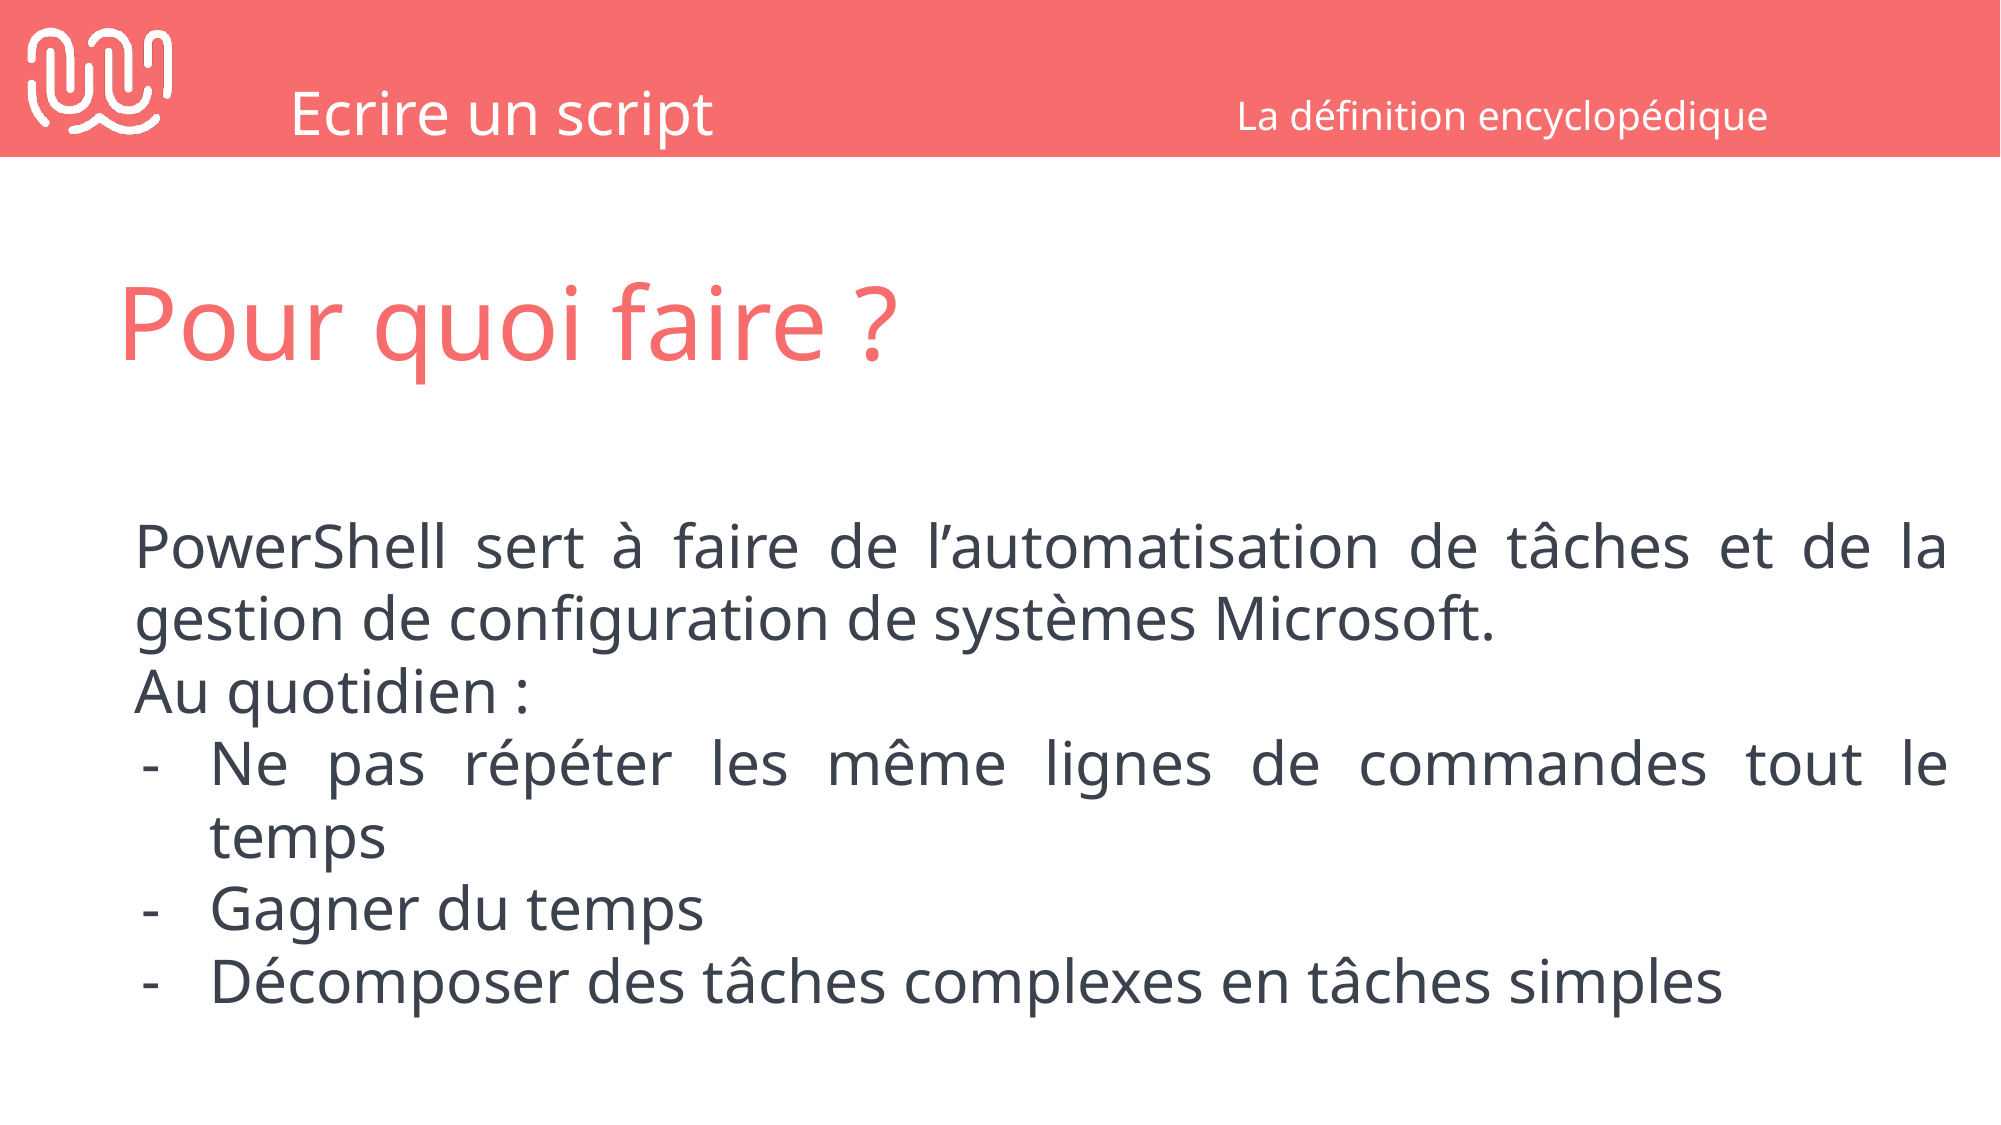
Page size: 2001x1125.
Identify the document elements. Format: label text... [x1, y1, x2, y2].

text_box La définition encyclopédique [1236, 75, 2000, 154]
text_box Ecrire un script [289, 32, 1227, 191]
picture [27, 27, 178, 135]
text_box Pour quoi faire ? [116, 258, 1970, 375]
text_box PowerShell sert à faire de l’automatisation de tâches et de la gestion de configuration de systèmes Microsoft. Au quotidien : Ne pas répéter les même lignes de commandes tout le temps Gagner du temps Décomposer des tâches complexes en tâches simples [134, 428, 1952, 1095]
